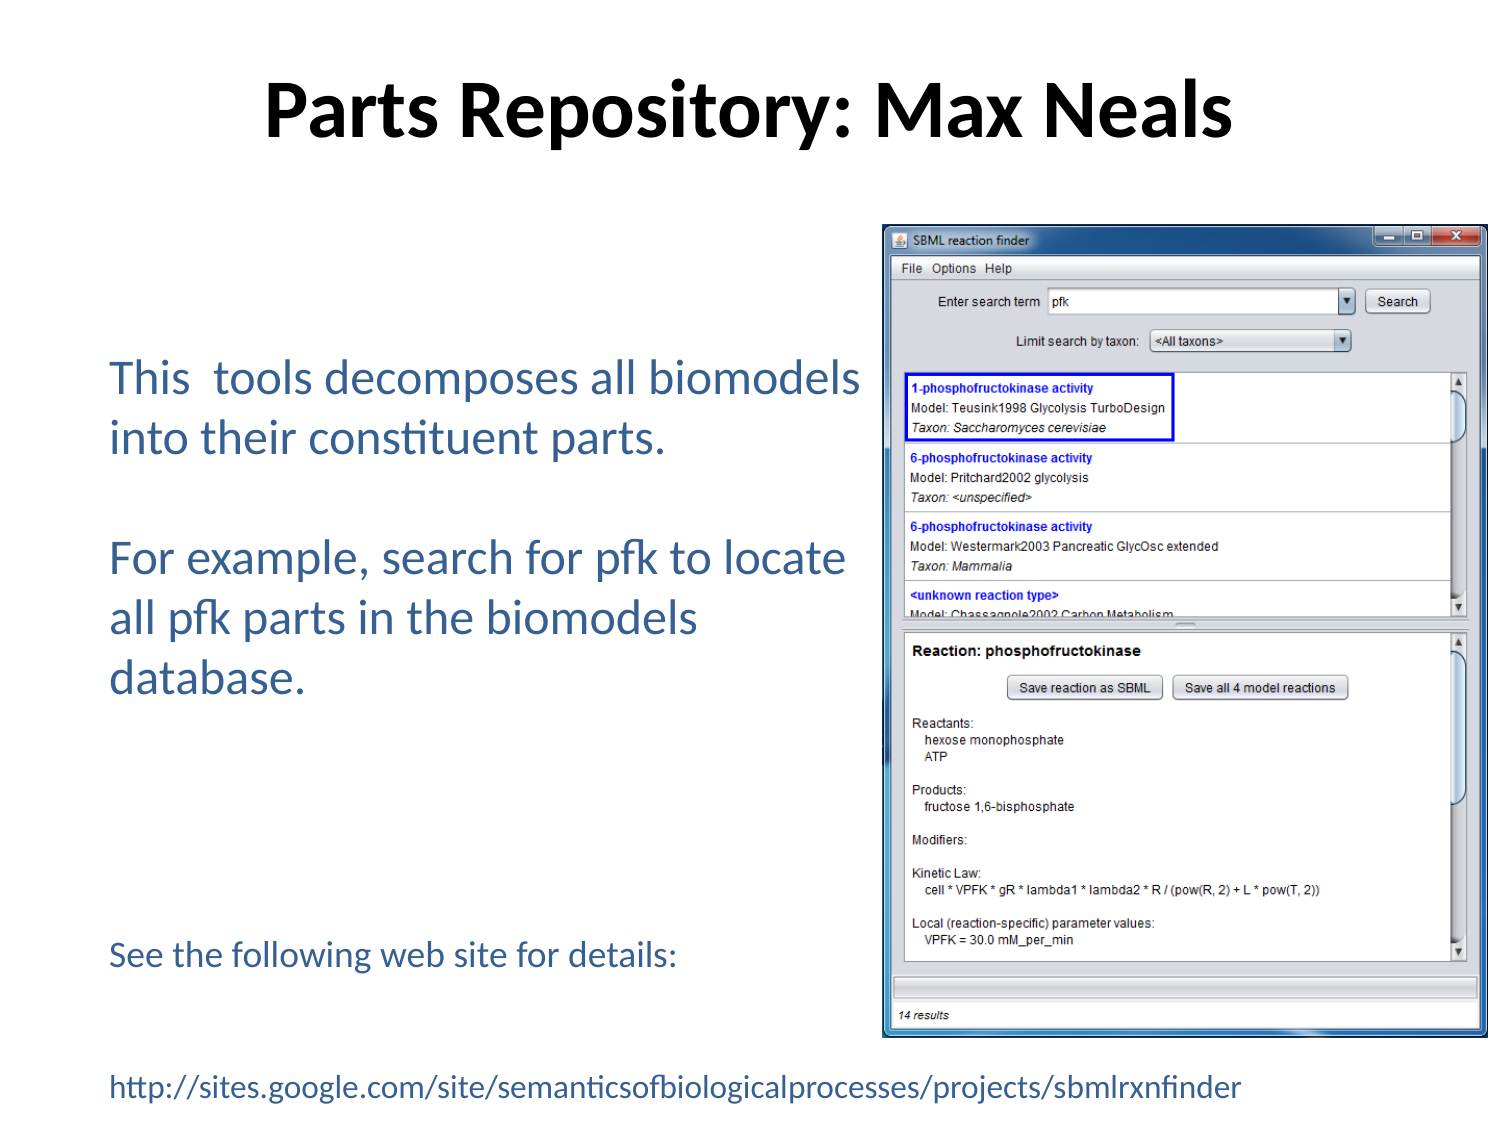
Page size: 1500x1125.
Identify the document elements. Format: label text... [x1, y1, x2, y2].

text_box This tools decomposes all biomodels into their constituent parts. For example, search for pfk to locate all pfk parts in the biomodels database. See the following web site for details: http://sites.google.com/site/semanticsofbiologicalprocesses/projects/sbmlrxnfinder [94, 337, 1259, 1113]
picture [882, 224, 1488, 1038]
title Parts Repository: Max Neals [75, 45, 1425, 163]
